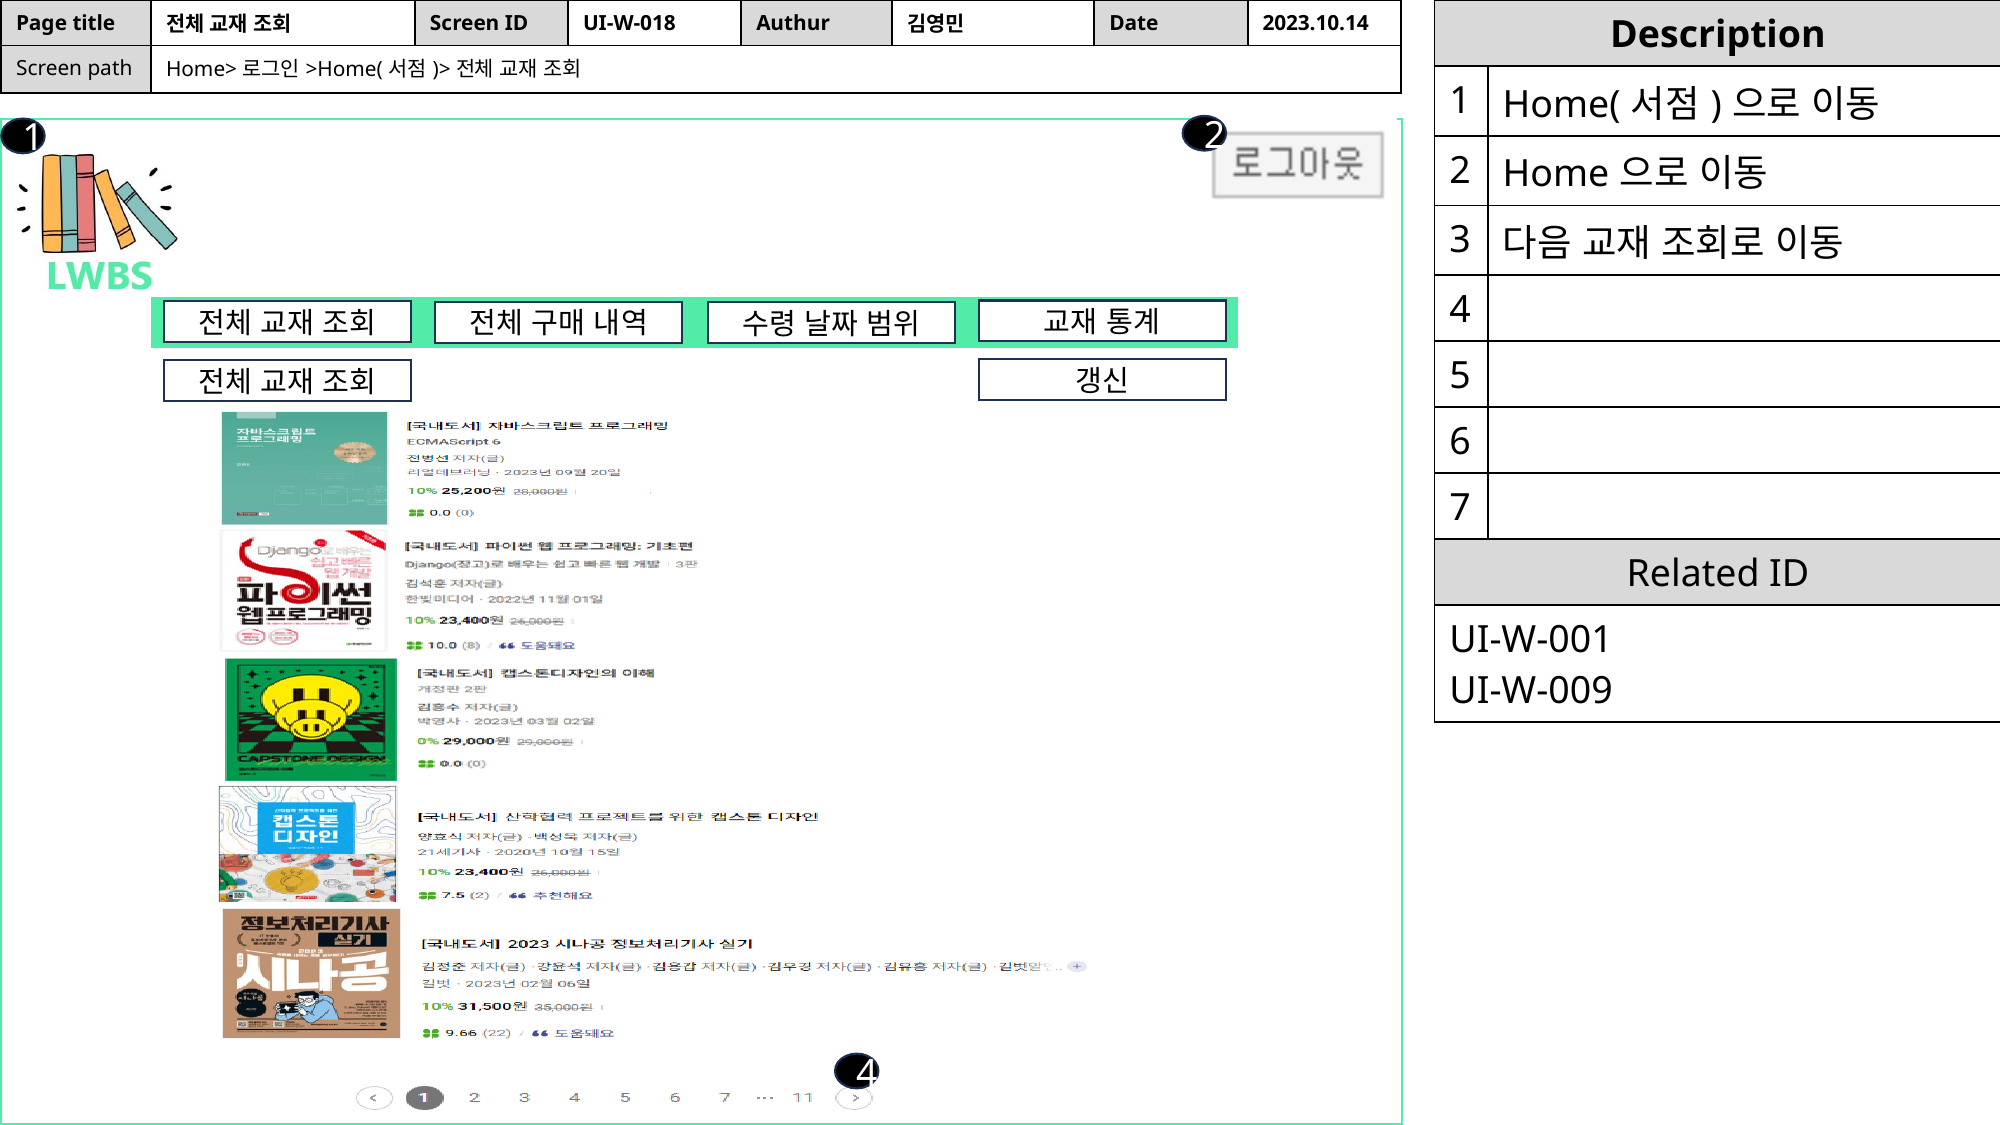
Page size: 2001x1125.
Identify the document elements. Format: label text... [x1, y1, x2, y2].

table_cell 5 [1435, 342, 1487, 406]
table_cell Home(서점)으로 이동 [1489, 67, 2000, 135]
table_cell Home>로그인>Home(서점)>전체 교재 조회 [152, 46, 1400, 92]
table_cell Home으로 이동 [1489, 137, 2000, 205]
table_cell [1489, 474, 2000, 538]
table_header 전체 교재 조회 [152, 1, 414, 45]
text_box 전체 교재 조회 [163, 359, 412, 402]
table_cell 4 [1435, 276, 1487, 340]
table_cell 다음 교재 조회로 이동 [1489, 206, 2000, 274]
table_header Screen ID [416, 1, 567, 45]
table_header 김영민 [893, 1, 1093, 45]
table_cell [1489, 408, 2000, 472]
text_box 전체 교재 조회 [163, 300, 412, 343]
table_header Authur [742, 1, 891, 45]
picture [328, 1073, 908, 1123]
table_cell 1 [1435, 67, 1487, 135]
table_header Date [1095, 1, 1247, 45]
table_cell Screen path [2, 46, 150, 92]
table_header 2023.10.14 [1249, 1, 1400, 45]
text_box 갱신 [978, 358, 1227, 401]
text_box 2 [1181, 114, 1215, 152]
table_cell [1489, 342, 2000, 406]
table_header Page title [2, 1, 150, 45]
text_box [213, 405, 1386, 1043]
text_box 4 [833, 1052, 880, 1073]
text_box 전체 구매 내역 [434, 301, 683, 344]
table_cell 6 [1435, 408, 1487, 472]
text_box [149, 294, 1240, 350]
table_cell [1489, 276, 2000, 340]
table_header UI-W-018 [569, 1, 740, 45]
table_cell 3 [1435, 206, 1487, 274]
table_cell 7 [1435, 474, 1487, 538]
text_box 교재 통계 [978, 299, 1227, 342]
text_box 수령 날짜 범위 [708, 302, 955, 343]
table_cell Related ID [1435, 540, 2000, 604]
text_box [1, 118, 189, 307]
table_cell UI-W-001 UI-W-009 [1435, 606, 2000, 721]
table_header Description [1435, 1, 2000, 65]
text_box [0, 118, 1403, 1125]
table_cell 2 [1435, 137, 1487, 205]
picture [1201, 117, 1397, 212]
